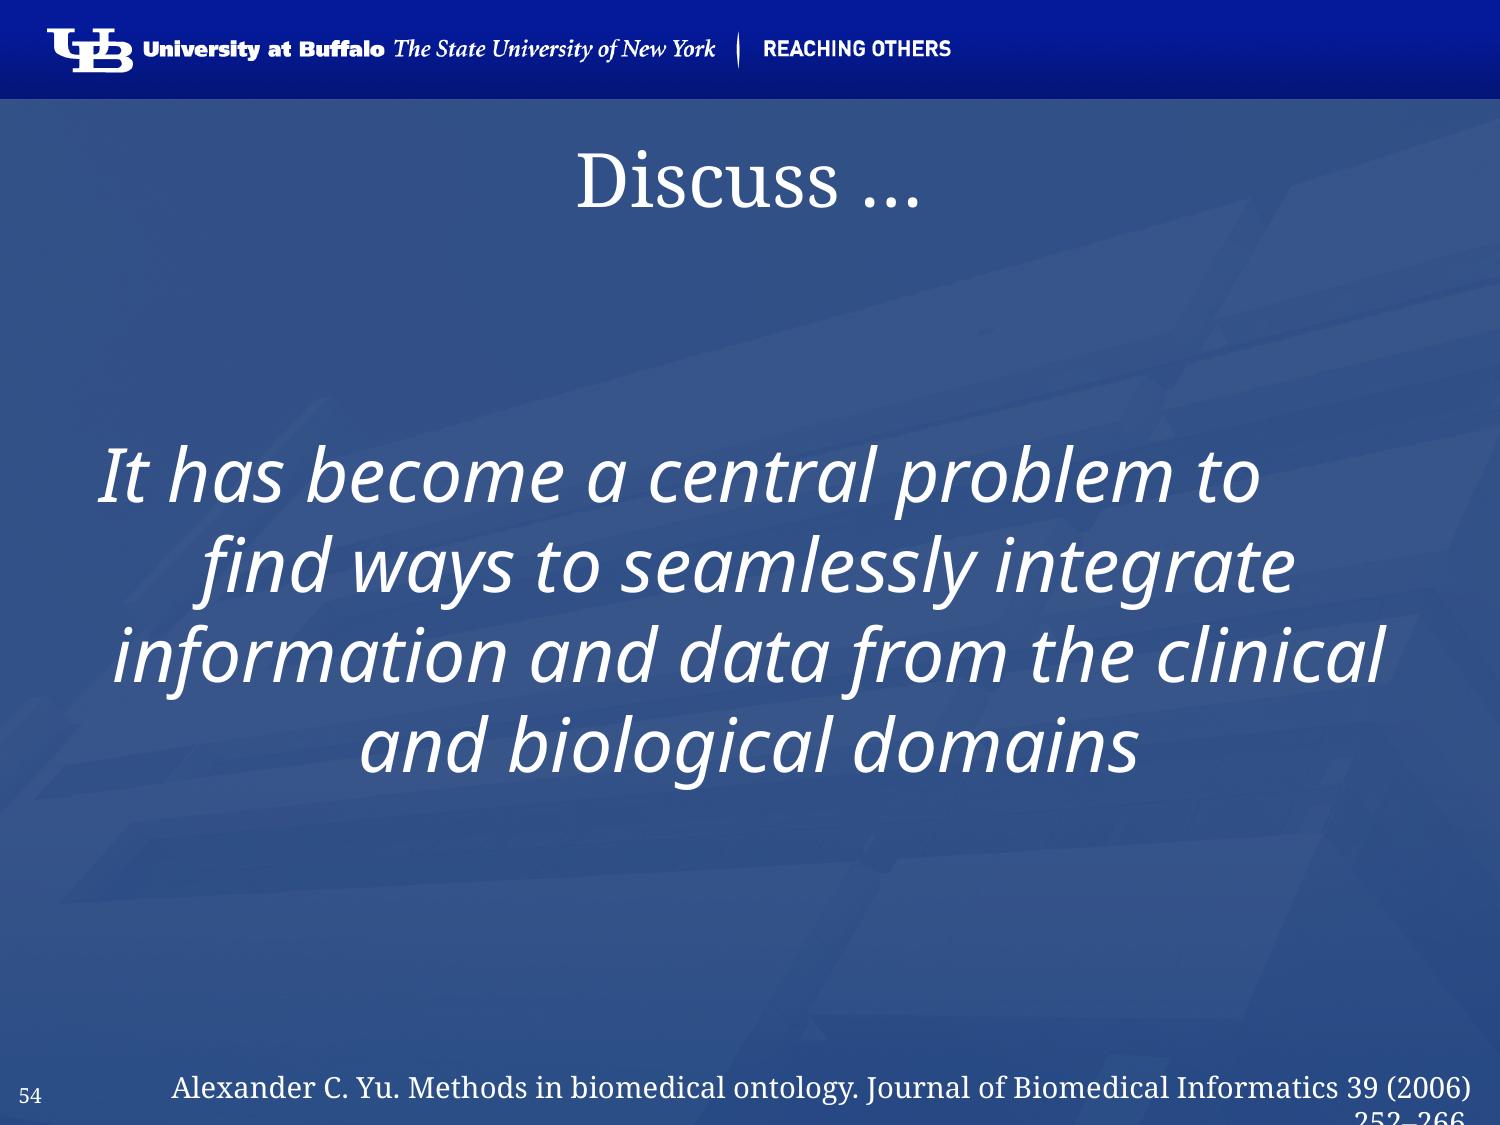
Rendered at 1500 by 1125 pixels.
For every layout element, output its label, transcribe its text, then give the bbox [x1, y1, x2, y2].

list It has become a central problem to find ways to seamlessly integrate information and data from the clinical and biological domains [37, 275, 1463, 1088]
picture [0, 0, 1500, 99]
title Discuss … [37, 125, 1463, 250]
text_box Alexander C. Yu. Methods in biomedical ontology. Journal of Biomedical Informatics 39 (2006) 252–266. [87, 1061, 1488, 1125]
